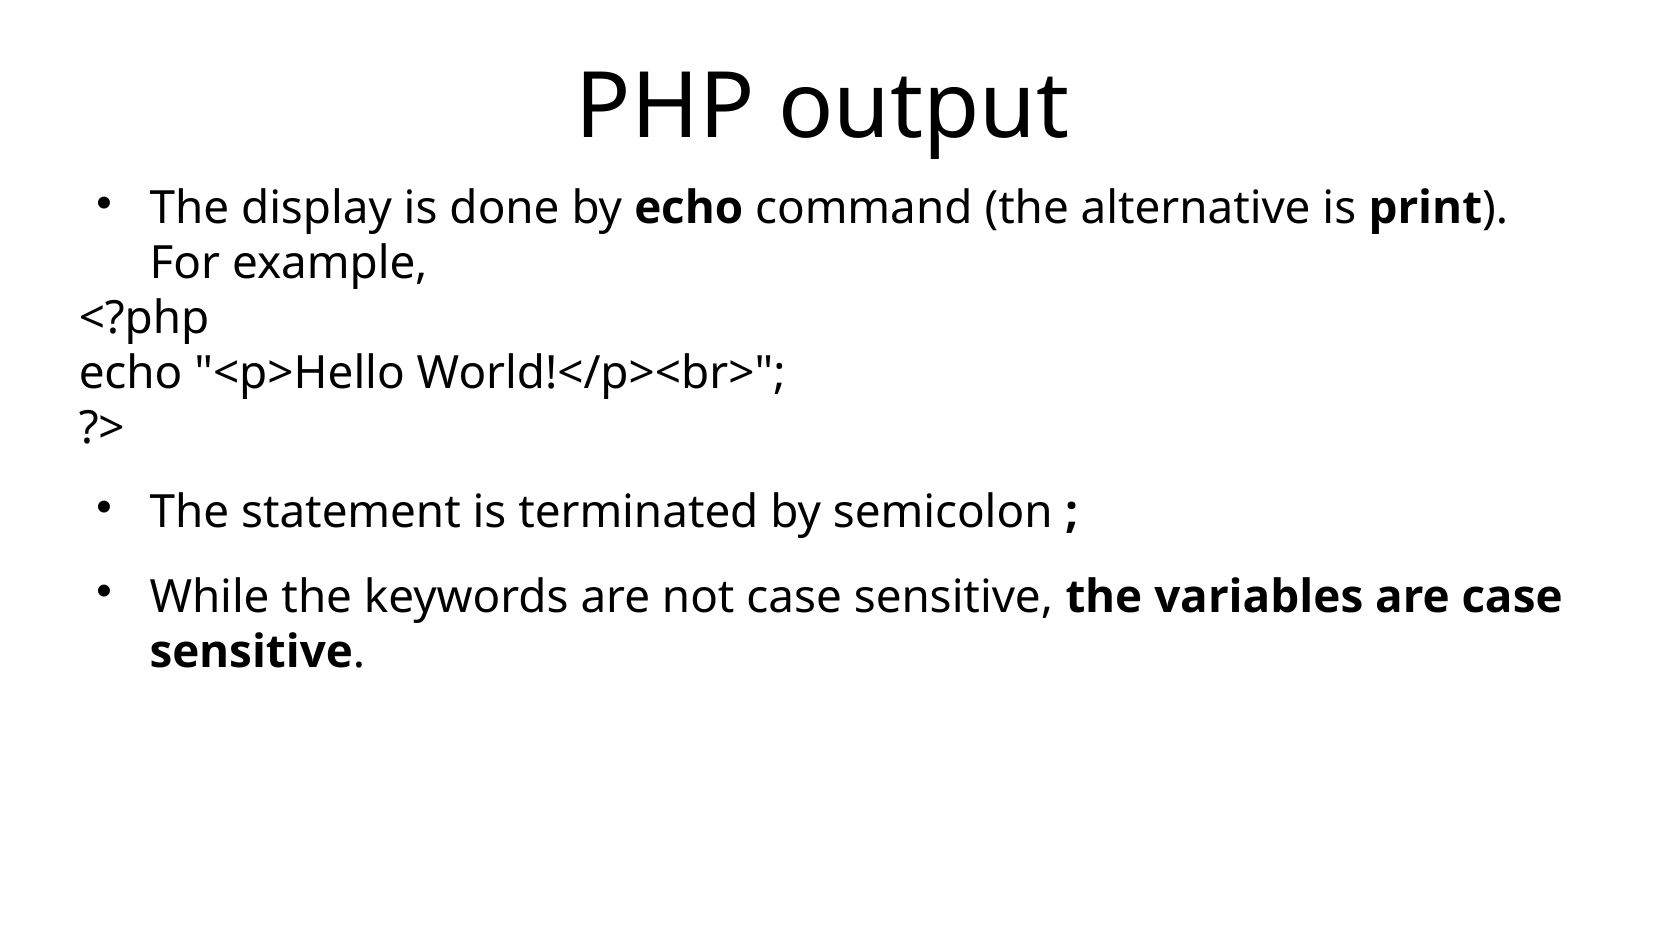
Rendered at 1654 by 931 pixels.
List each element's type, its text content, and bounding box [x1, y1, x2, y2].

text_box PHP output [78, 22, 1567, 177]
text_box The display is done by echo command (the alternative is print). For example, <?php echo "<p>Hello World!</p><br>"; ?> The statement is terminated by semicolon ; While the keywords are not case sensitive, the variables are case sensitive. [78, 177, 1567, 843]
